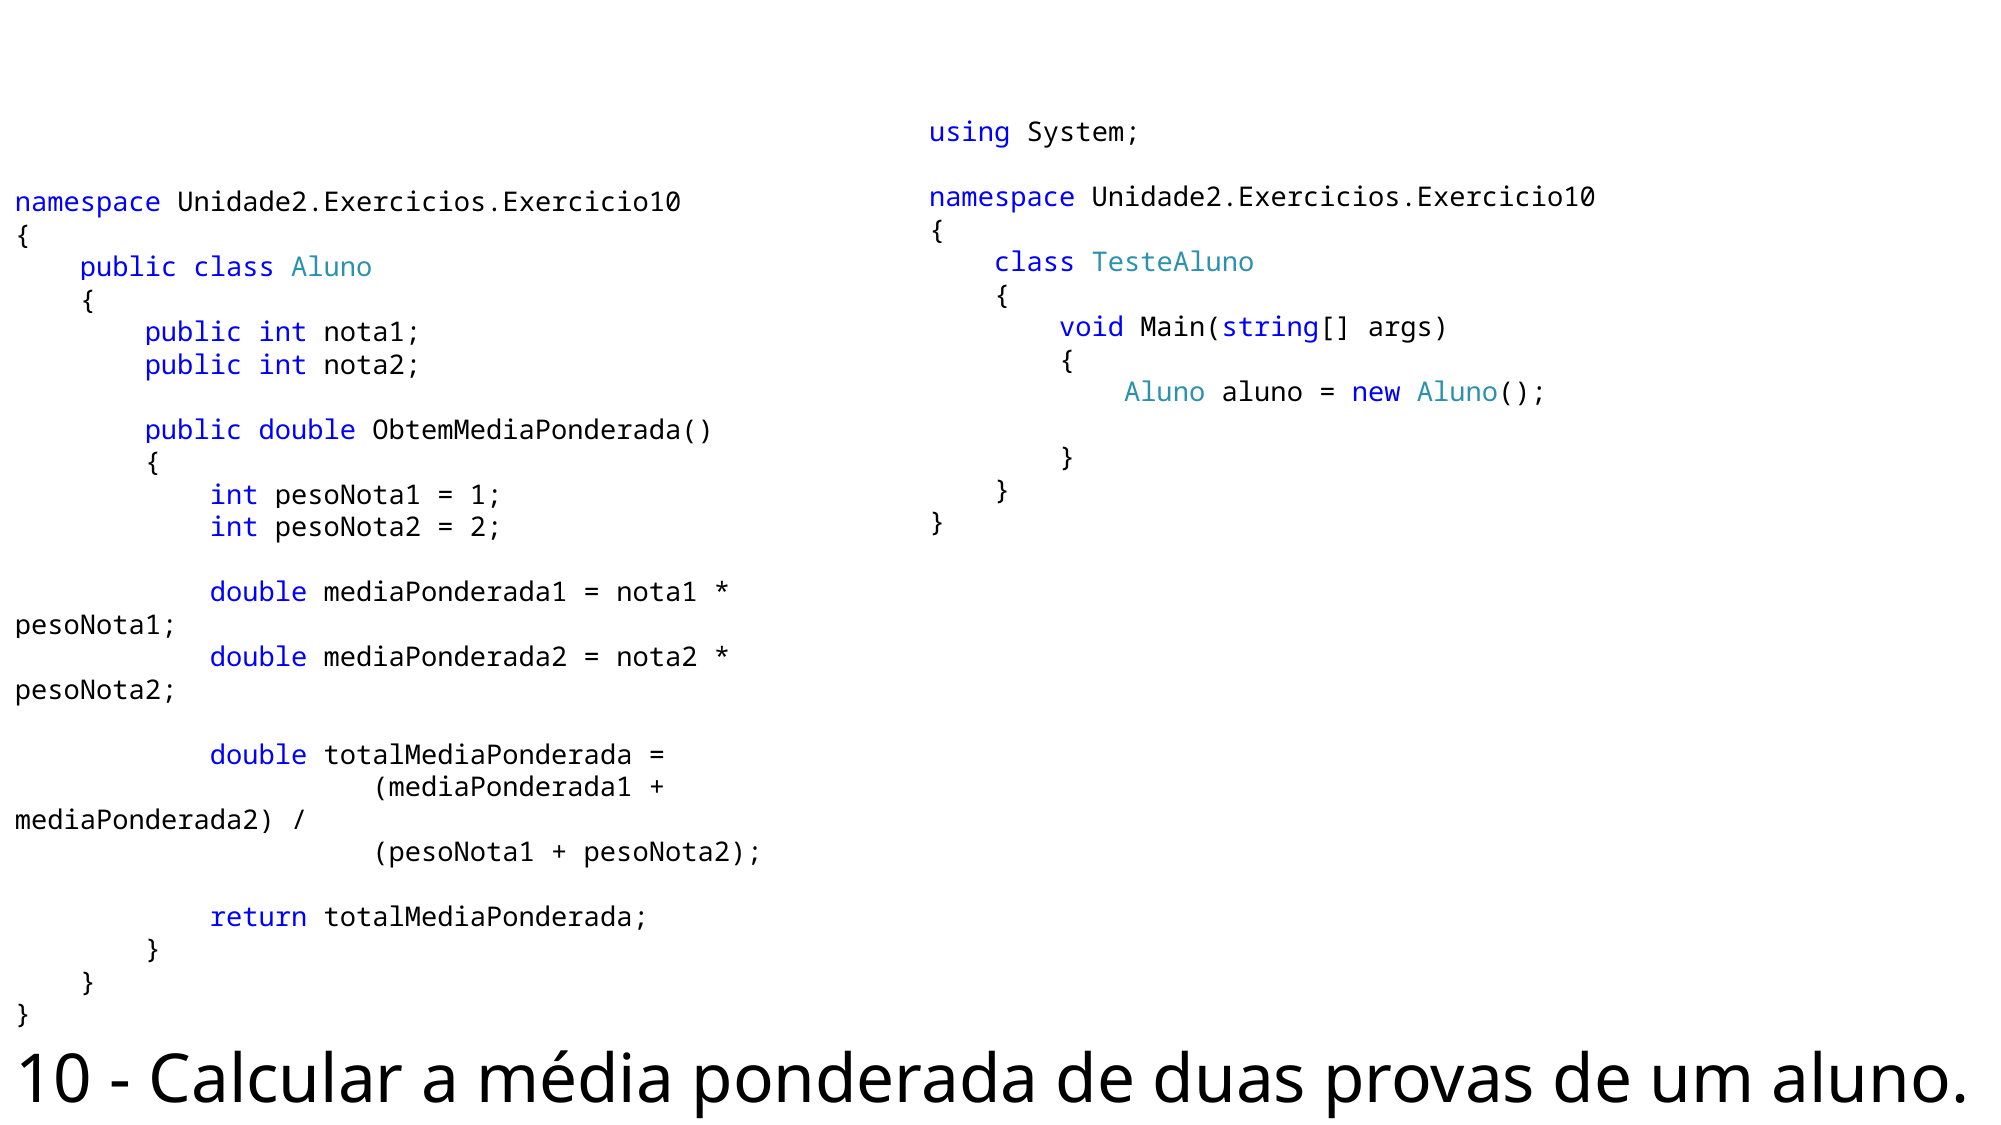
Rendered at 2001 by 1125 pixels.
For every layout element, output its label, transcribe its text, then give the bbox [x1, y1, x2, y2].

text_box namespace Unidade2.Exercicios.Exercicio10 { public class Aluno { public int nota1; public int nota2; public double ObtemMediaPonderada() { int pesoNota1 = 1; int pesoNota2 = 2; double mediaPonderada1 = nota1 * pesoNota1; double mediaPonderada2 = nota2 * pesoNota2; double totalMediaPonderada = (mediaPonderada1 + mediaPonderada2) / (pesoNota1 + pesoNota2); return totalMediaPonderada; } } } [0, 177, 915, 1037]
text_box using System; namespace Unidade2.Exercicios.Exercicio10 { class TesteAluno { void Main(string[] args) { Aluno aluno = new Aluno(); } } } [914, 107, 1969, 545]
title 10 - Calcular a média ponderada de duas provas de um aluno. [0, 1017, 2000, 1125]
